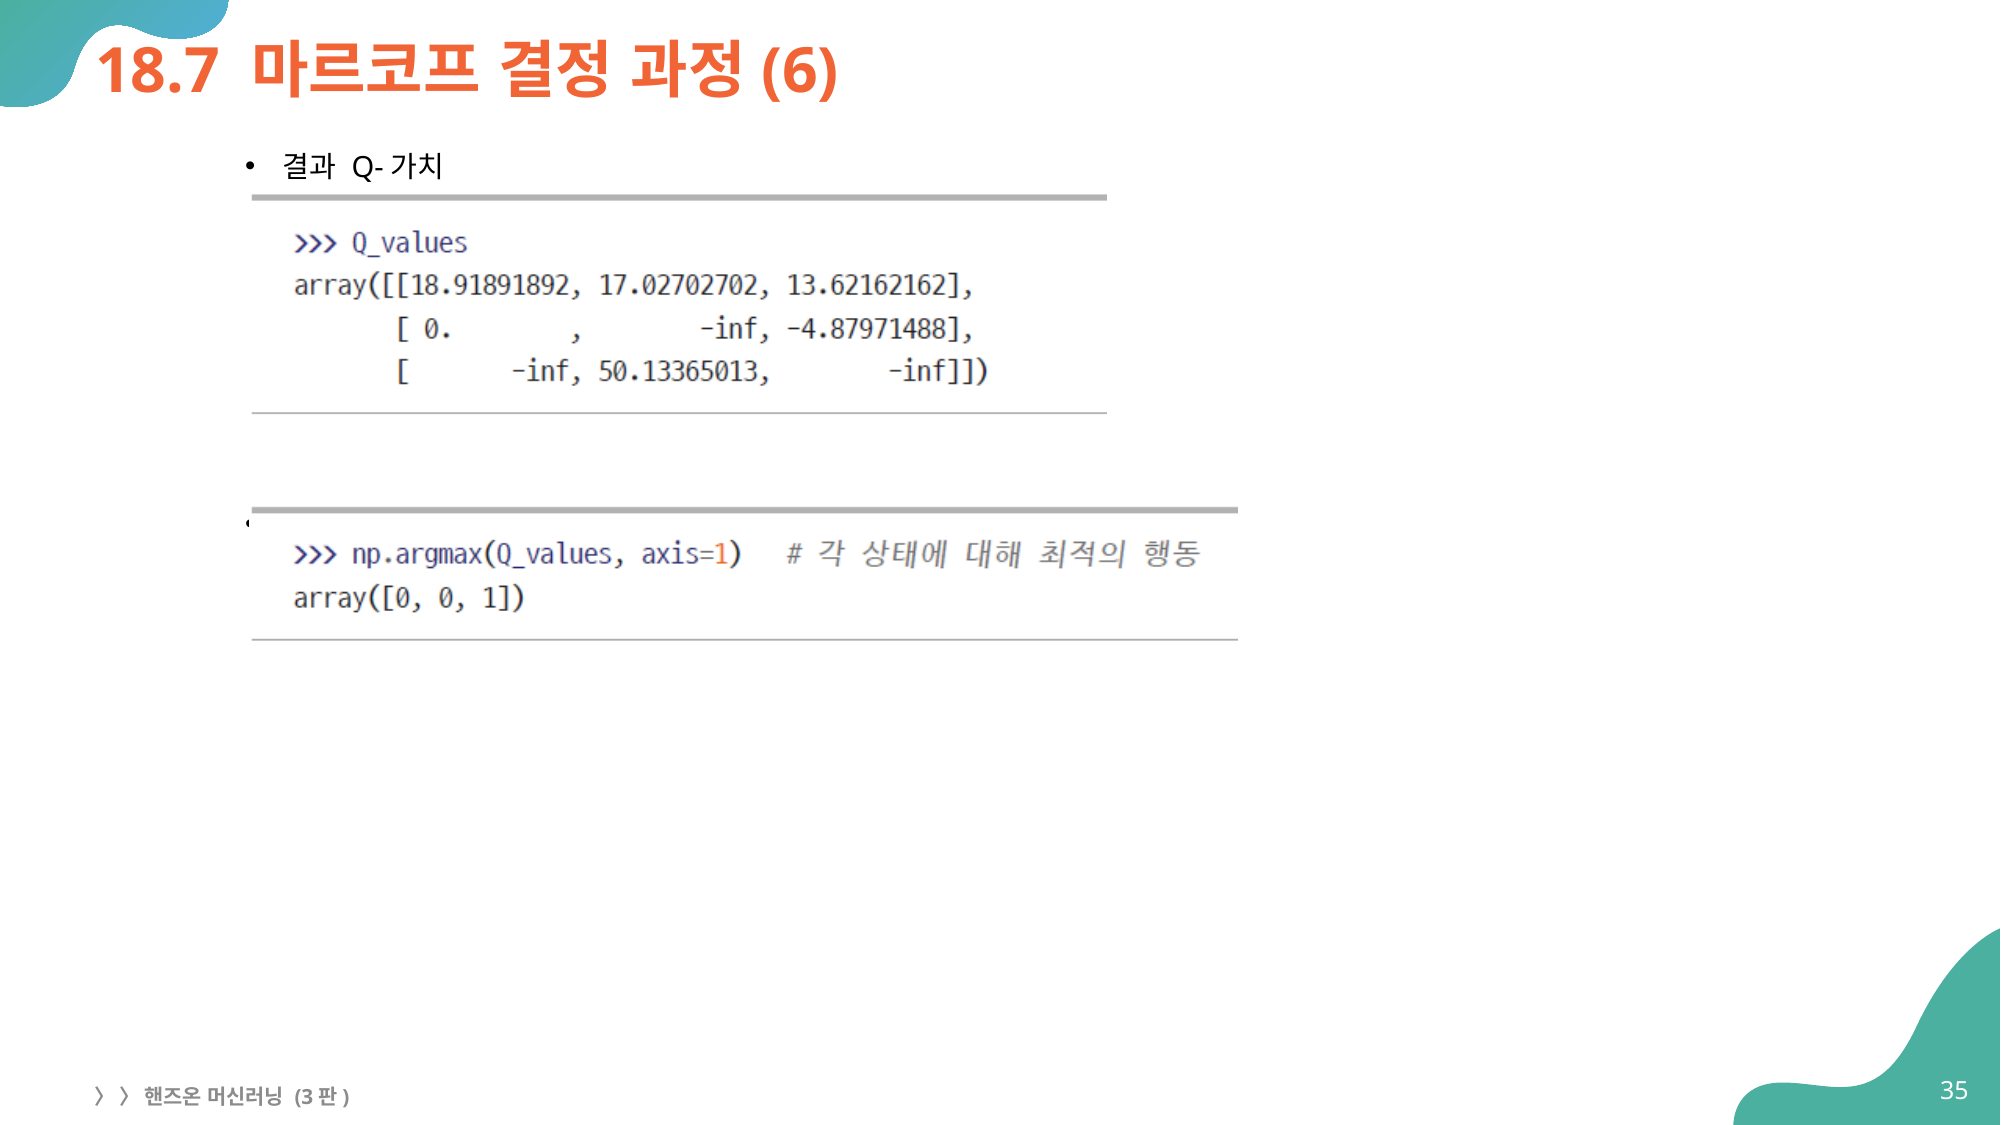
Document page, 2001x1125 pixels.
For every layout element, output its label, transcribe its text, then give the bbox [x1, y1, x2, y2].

list 결과 Q-가치 각 상태에 대해 가장 높은 Q-가치를 갖는 행동을 확인 [79, 133, 1892, 1035]
slide_number 35 [1917, 1061, 1984, 1122]
title 18.7 마르코프 결정 과정(6) [79, 17, 1931, 128]
picture [249, 501, 1238, 644]
footer 〉 〉 핸즈온 머신러닝 (3판) [79, 1078, 755, 1114]
picture [249, 190, 1107, 422]
